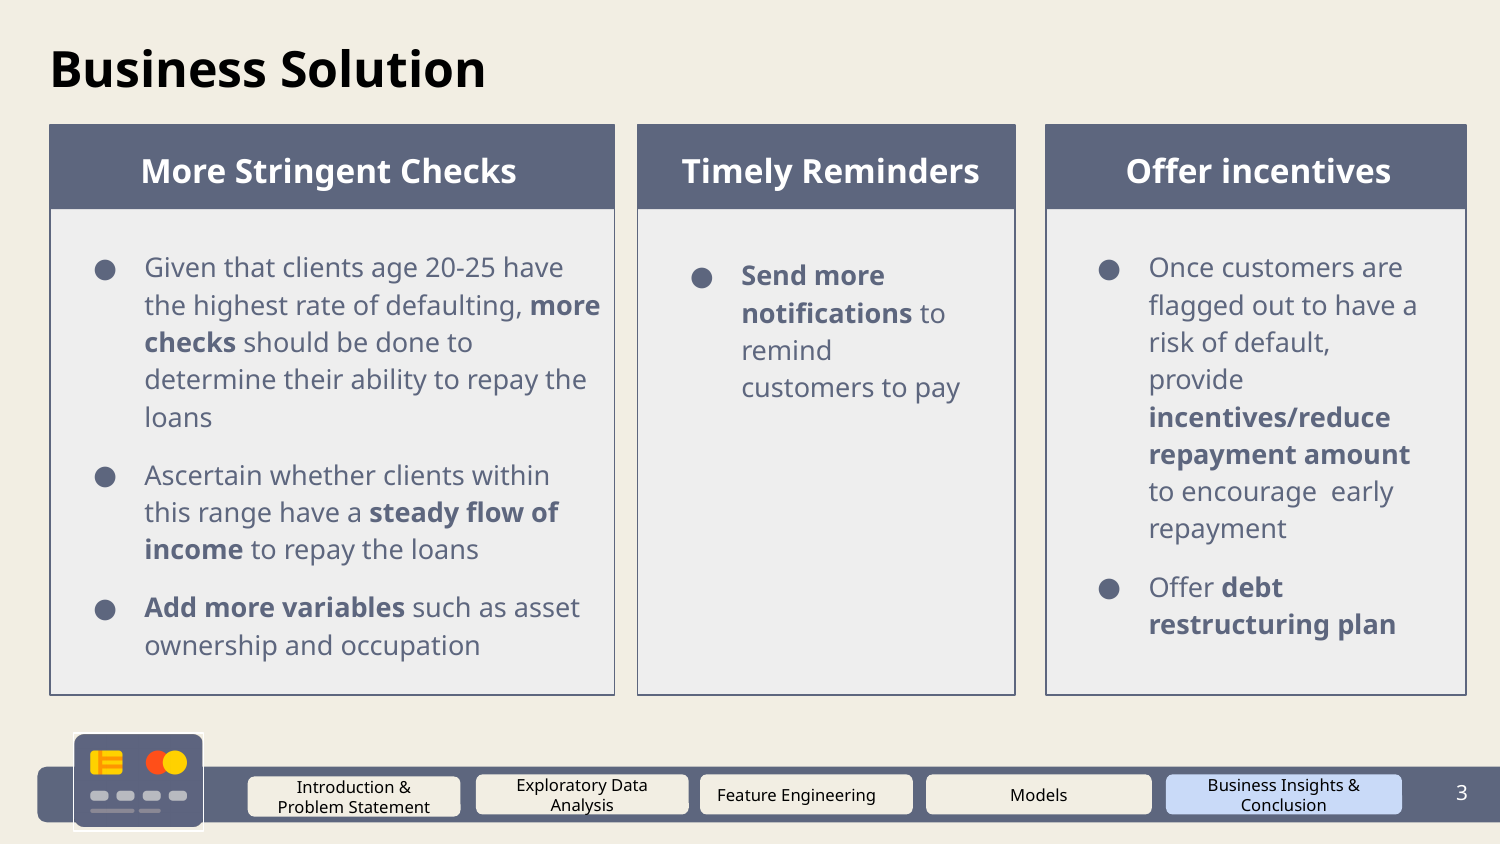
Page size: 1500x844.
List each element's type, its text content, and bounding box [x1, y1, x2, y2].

text_box [637, 210, 1015, 695]
text_box Timely Reminders [647, 129, 1015, 205]
text_box 3 [1441, 766, 1487, 817]
text_box [37, 766, 69, 823]
text_box Models [926, 774, 1152, 815]
text_box More Stringent Checks [84, 129, 574, 205]
text_box Business Insights & Conclusion [1165, 774, 1403, 815]
text_box Once customers are flagged out to have a risk of default, provide incentives/reduce repayment amount to encourage early repayment Offer debt restructuring plan [1058, 230, 1443, 655]
text_box [50, 210, 615, 695]
text_box [50, 125, 615, 210]
text_box [208, 766, 1500, 823]
picture [74, 733, 203, 831]
text_box Exploratory Data Analysis [475, 774, 689, 815]
text_box Business Solution [34, 22, 1416, 113]
text_box [637, 125, 1015, 210]
text_box Feature Engineering [700, 774, 913, 815]
text_box Given that clients age 20-25 have the highest rate of defaulting, more checks should be done to determine their ability to repay the loans Ascertain whether clients within this range have a steady flow of income to repay the loans Add more variables such as asset ownership and occupation [54, 230, 619, 676]
text_box Offer incentives [1074, 129, 1443, 205]
text_box [1046, 210, 1467, 695]
text_box Introduction & Problem Statement [247, 776, 461, 817]
text_box [1046, 125, 1467, 210]
text_box Send more notifications to remind customers to pay [651, 238, 988, 419]
